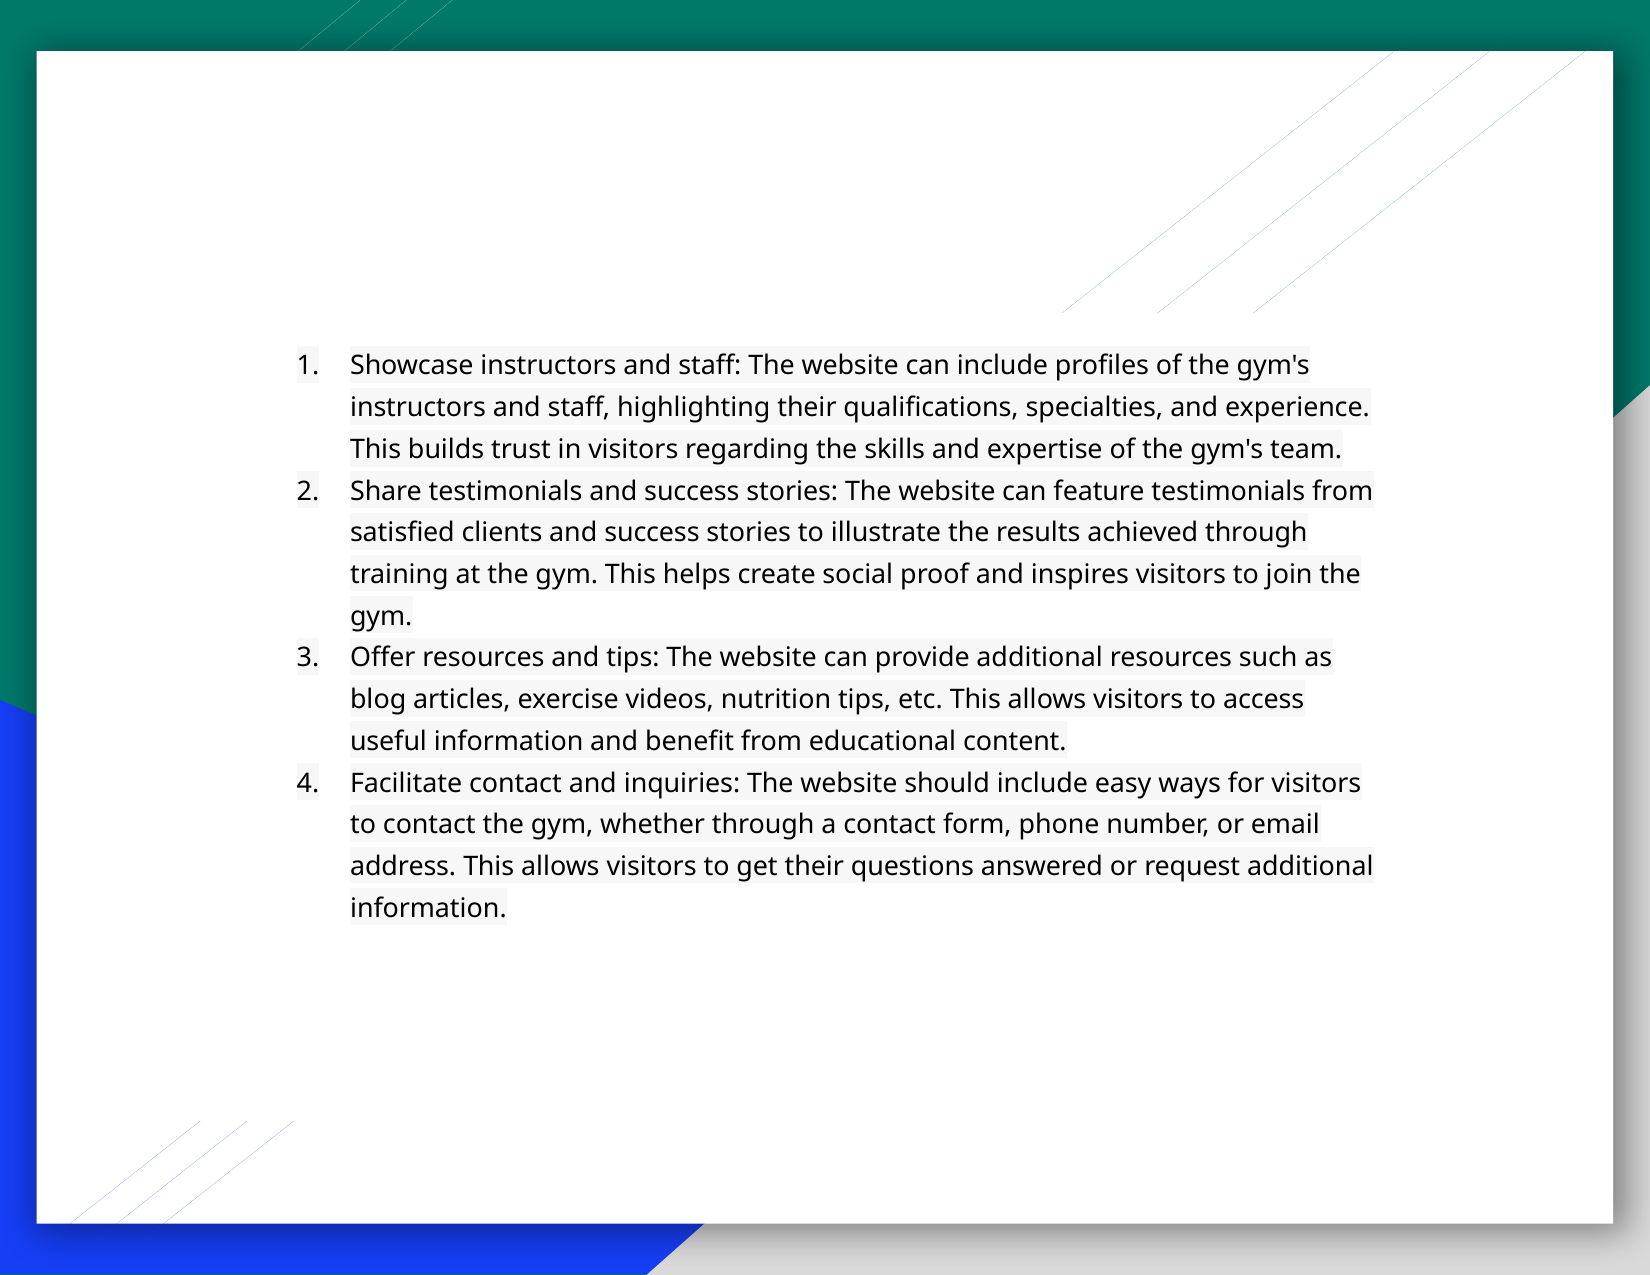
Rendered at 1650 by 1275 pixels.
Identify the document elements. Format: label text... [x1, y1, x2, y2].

title Showcase instructors and staff: The website can include profiles of the gym's instructors and staff, highlighting their qualifications, specialties, and experience. This builds trust in visitors regarding the skills and expertise of the gym's team. Share testimonials and success stories: The website can feature testimonials from satisfied clients and success stories to illustrate the results achieved through training at the gym. This helps create social proof and inspires visitors to join the gym. Offer resources and tips: The website can provide additional resources such as blog articles, exercise videos, nutrition tips, etc. This allows visitors to access useful information and benefit from educational content. Facilitate contact and inquiries: The website should include easy ways for visitors to contact the gym, whether through a contact form, phone number, or email address. This allows visitors to get their questions answered or request additional information. [251, 322, 1401, 952]
